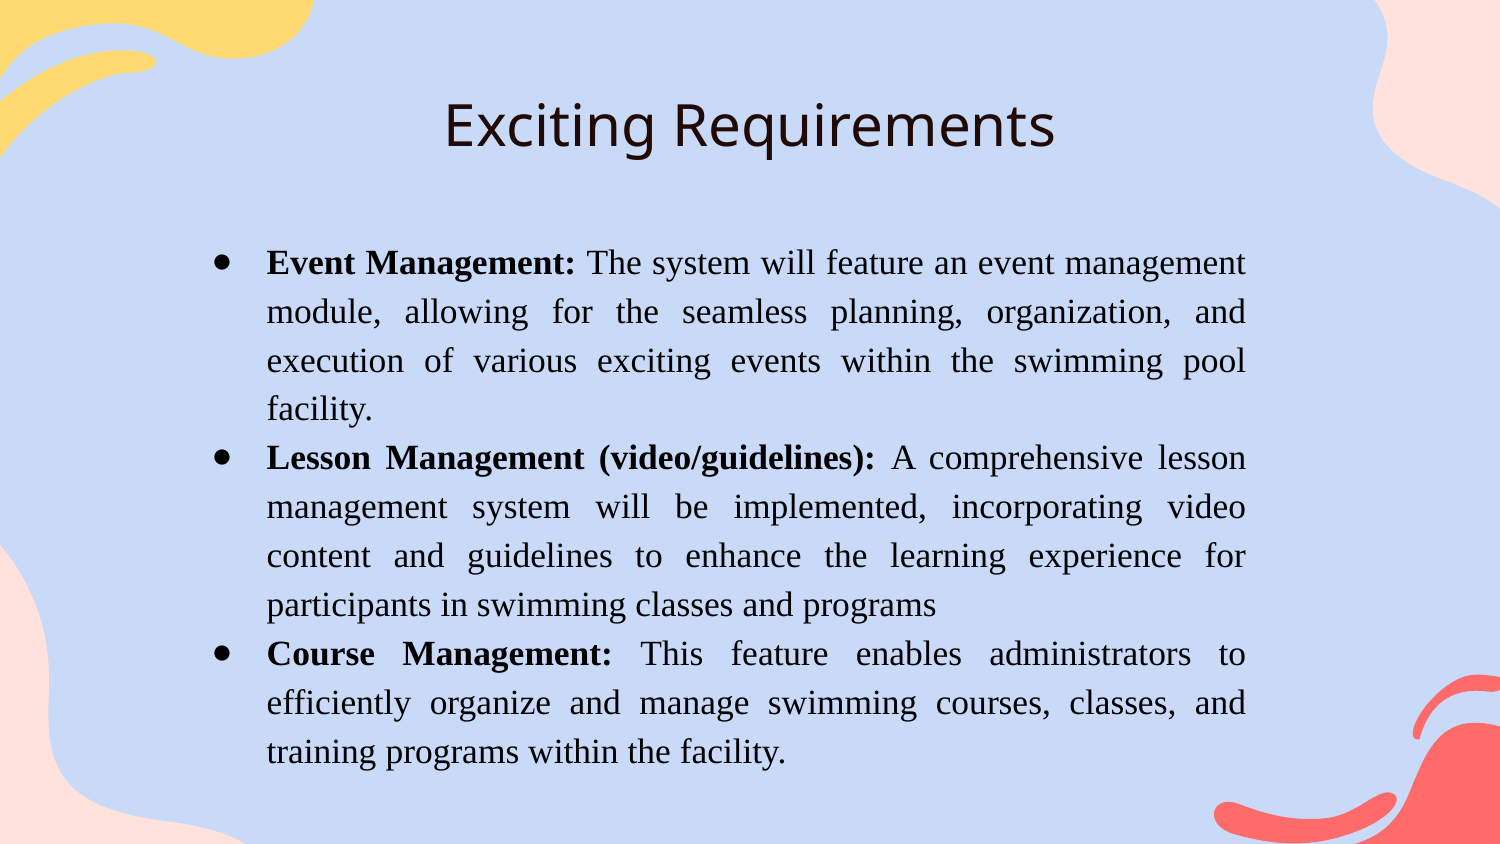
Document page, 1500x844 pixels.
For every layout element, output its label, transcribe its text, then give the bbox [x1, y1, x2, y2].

text_box Event Management: The system will feature an event management module, allowing for the seamless planning, organization, and execution of various exciting events within the swimming pool facility. Lesson Management (video/guidelines): A comprehensive lesson management system will be implemented, incorporating video content and guidelines to enhance the learning experience for participants in swimming classes and programs Course Management: This feature enables administrators to efficiently organize and manage swimming courses, classes, and training programs within the facility. [176, 217, 1262, 844]
title Exciting Requirements [118, 72, 1382, 167]
